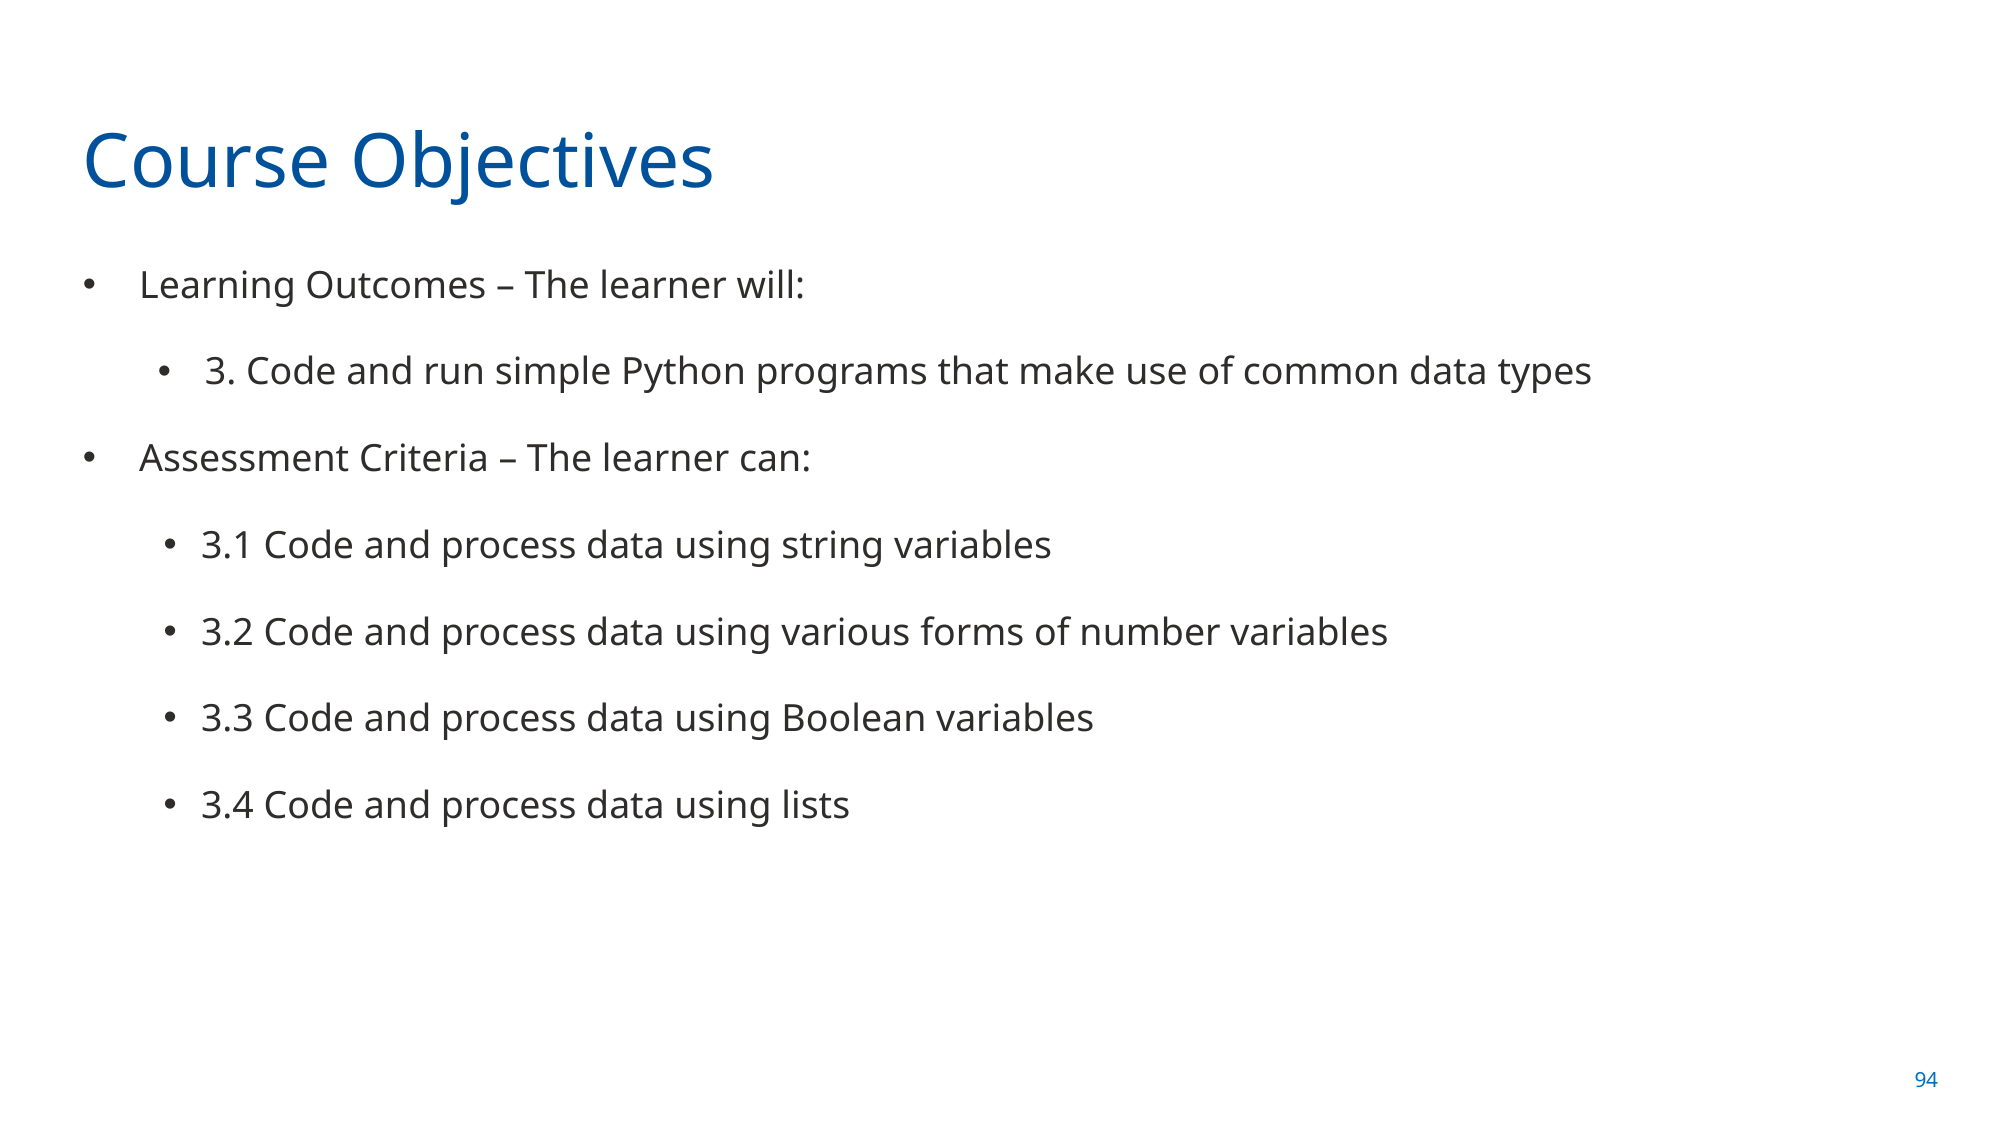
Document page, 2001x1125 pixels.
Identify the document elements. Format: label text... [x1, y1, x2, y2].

list Learning Outcomes – The learner will: 3. Code and run simple Python programs that make use of common data types Assessment Criteria – The learner can: 3.1 Code and process data using string variables 3.2 Code and process data using various forms of number variables 3.3 Code and process data using Boolean variables 3.4 Code and process data using lists [67, 253, 1939, 1000]
title Course Objectives [67, 20, 1565, 210]
